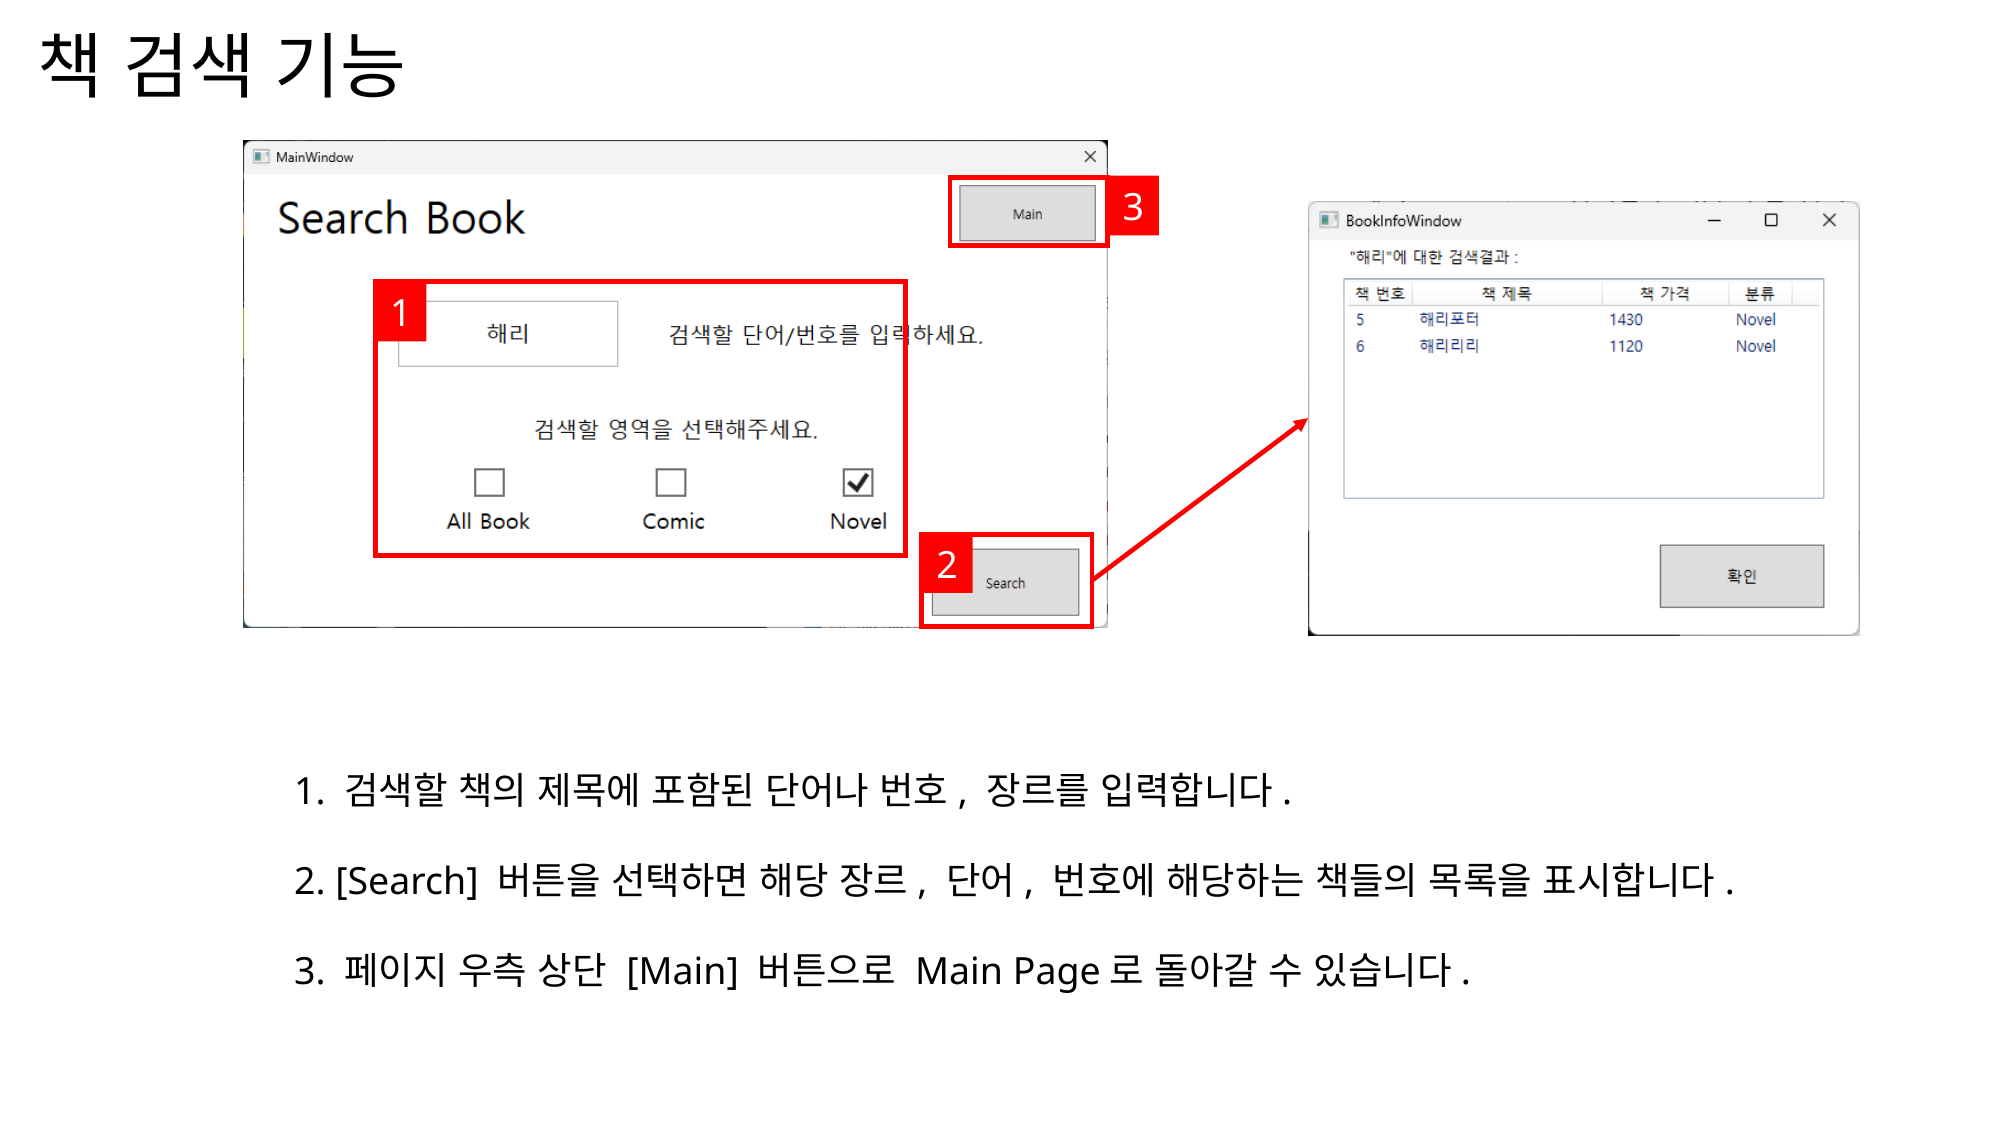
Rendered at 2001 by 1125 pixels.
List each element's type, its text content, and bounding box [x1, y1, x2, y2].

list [243, 140, 1108, 628]
text_box 3 [1108, 175, 1159, 236]
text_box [1092, 418, 1309, 581]
title 책 검색 기능 [22, 23, 676, 117]
picture [1308, 201, 1860, 636]
text_box 1. 검색할 책의 제목에 포함된 단어나 번호, 장르를 입력합니다. 2. [Search] 버튼을 선택하면 해당 장르, 단어, 번호에 해당하는 책들의 목록을 표시합니다. 3. 페이지 우측 상단 [Main] 버튼으로 Main Page로 돌아갈 수 있습니다. [279, 760, 1750, 1000]
